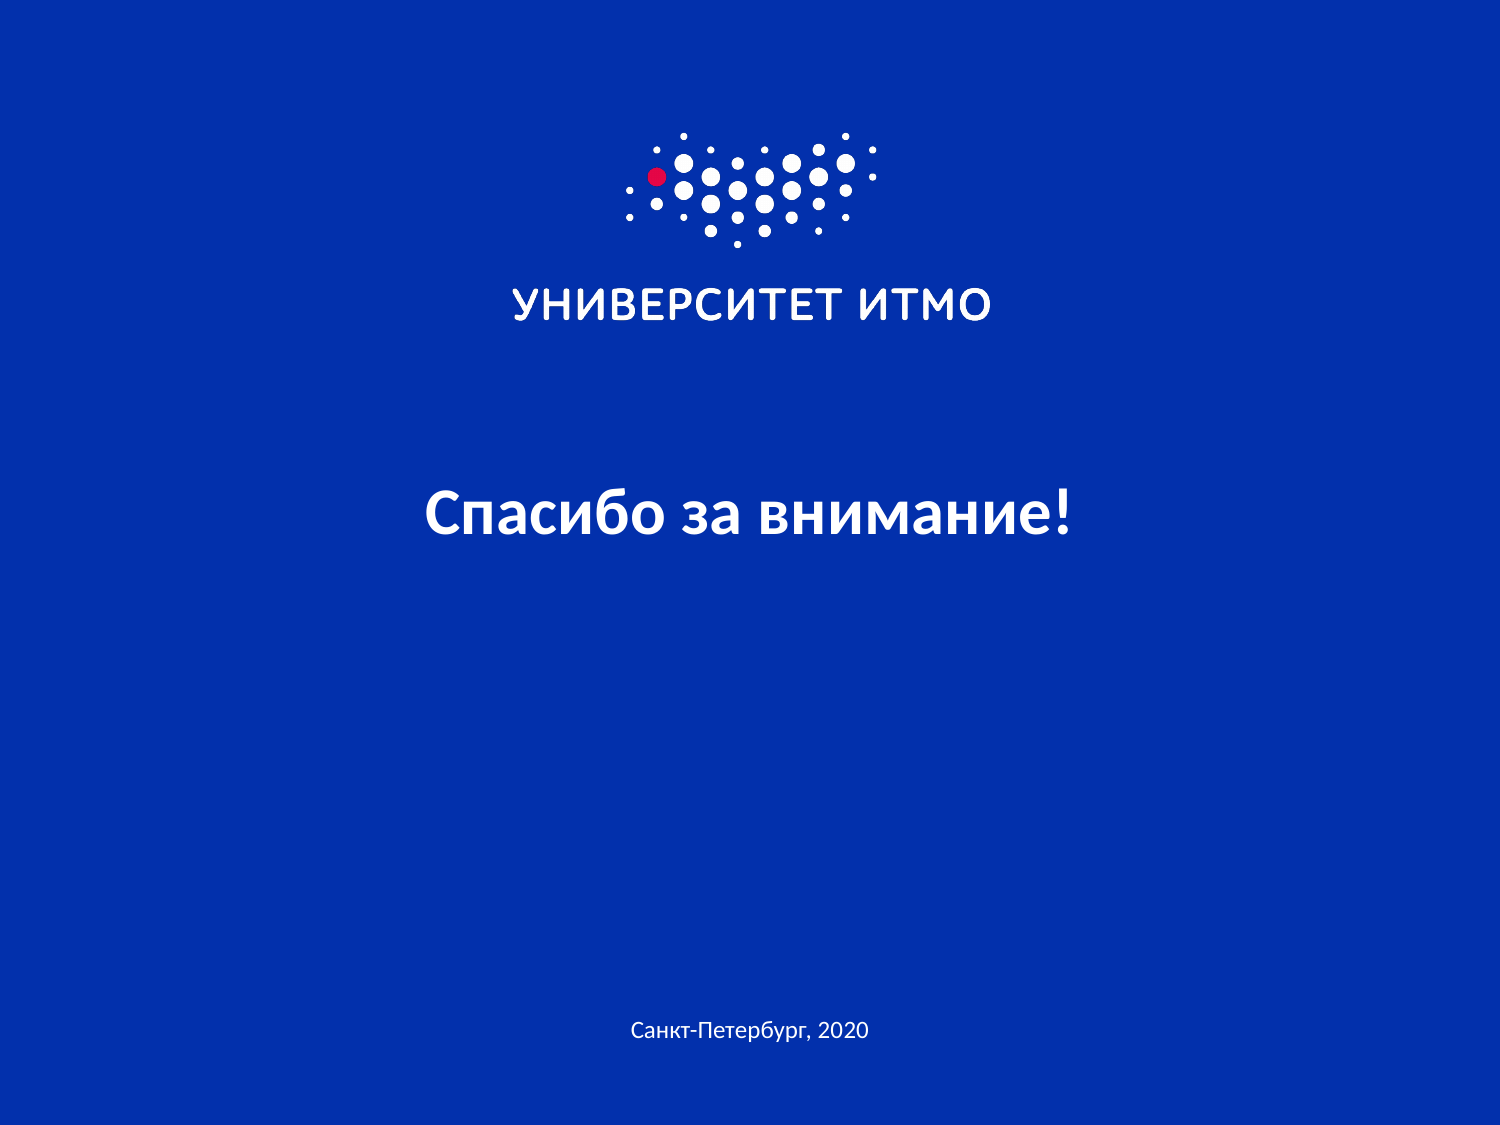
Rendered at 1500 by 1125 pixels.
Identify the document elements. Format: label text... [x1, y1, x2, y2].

picture [506, 125, 994, 328]
title Спасибо за внимание! [75, 439, 1425, 576]
text_box Санкт-Петербург, 2020 [224, 1006, 1275, 1056]
